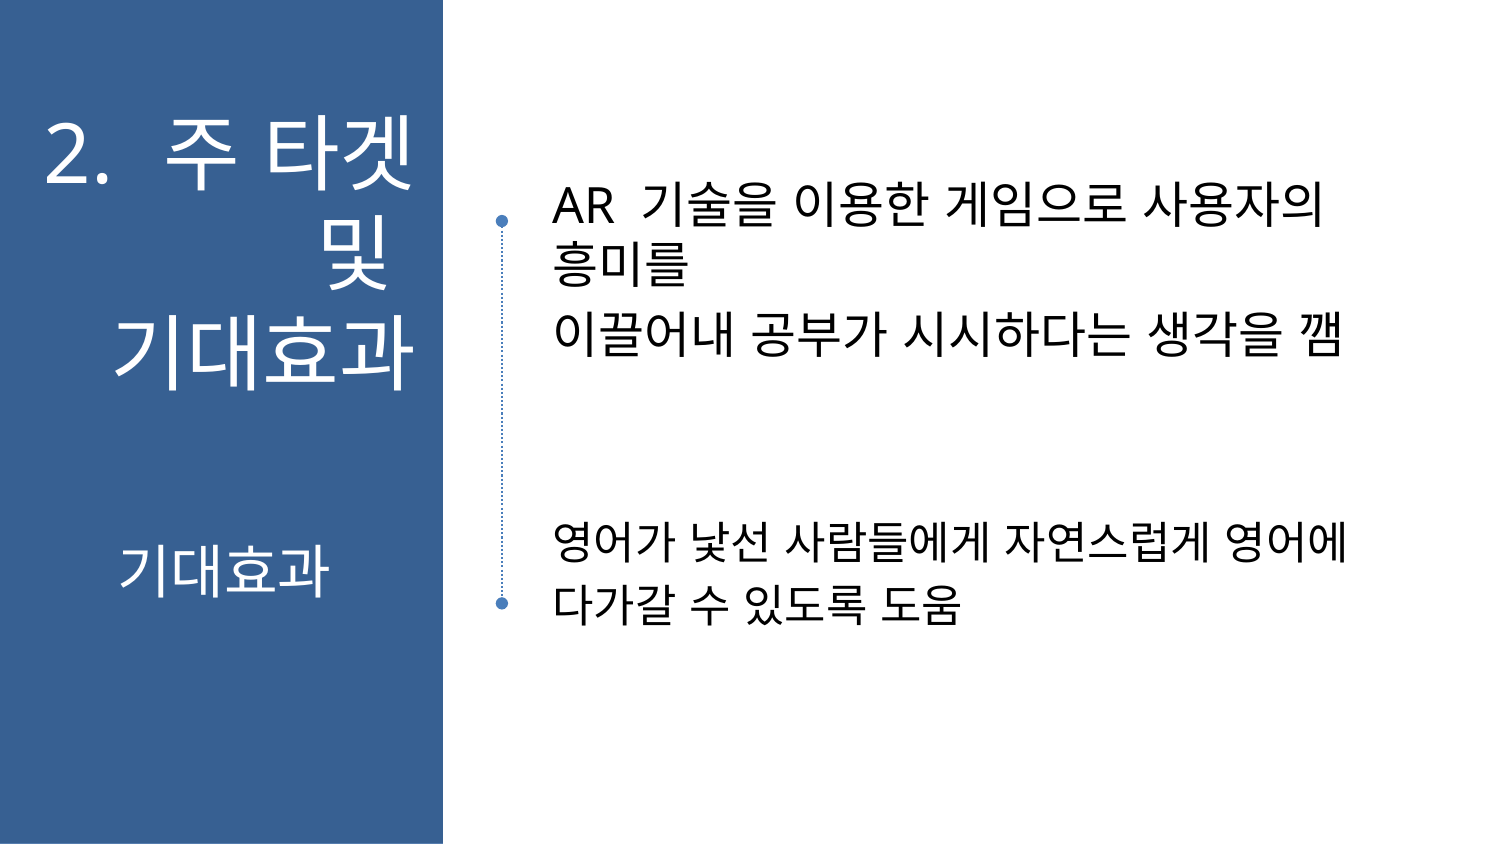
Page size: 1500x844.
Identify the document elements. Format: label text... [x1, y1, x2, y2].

text_box AR 기술을 이용한 게임으로 사용자의 흥미를 이끌어내 공부가 시시하다는 생각을 깸 [537, 165, 1471, 341]
list 영어가 낯선 사람들에게 자연스럽게 영어에 다가갈 수 있도록 도움 [537, 506, 1436, 679]
title 주 타겟 및 기대효과 [17, 81, 432, 422]
text_box [0, 0, 445, 844]
text_box 기대효과 [102, 528, 347, 613]
text_box 2. [29, 93, 129, 208]
